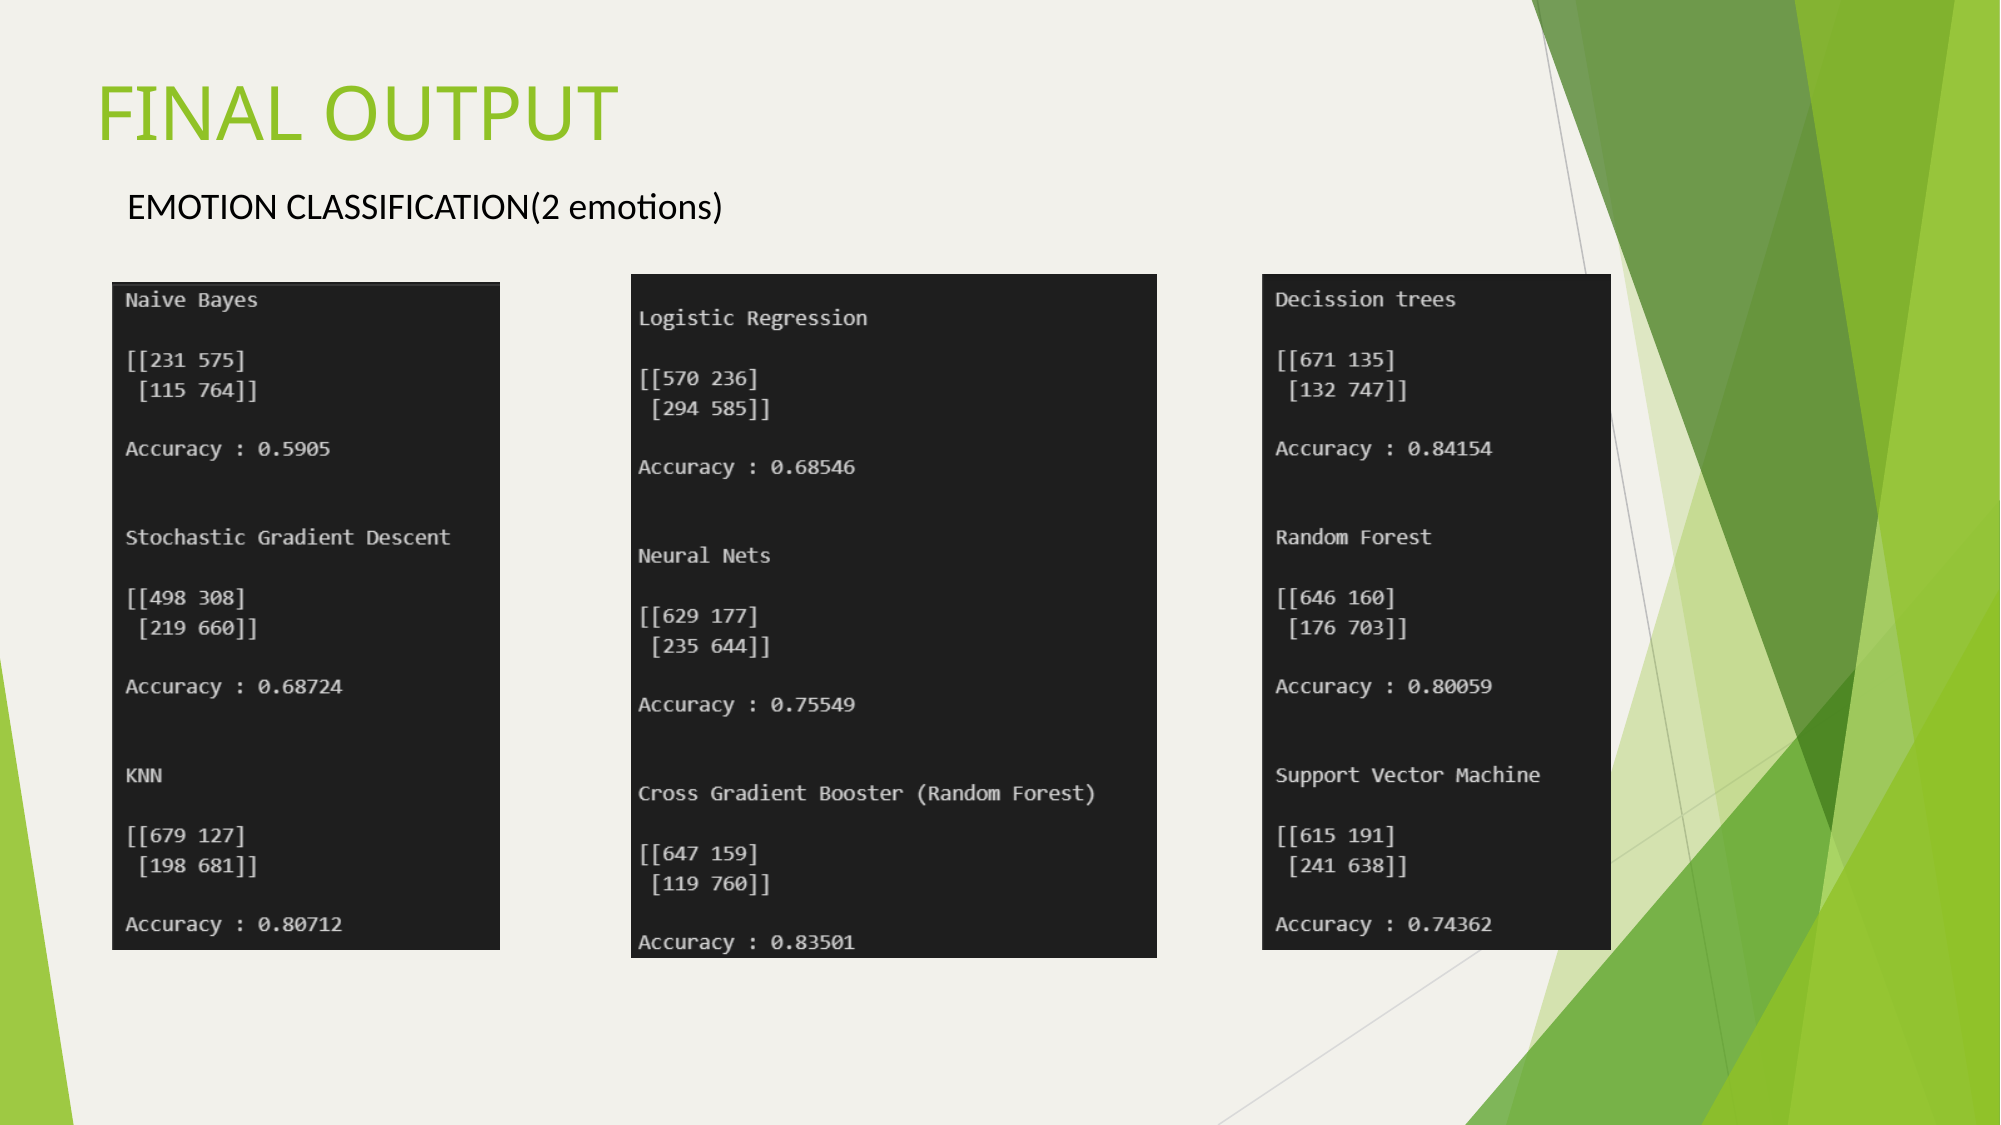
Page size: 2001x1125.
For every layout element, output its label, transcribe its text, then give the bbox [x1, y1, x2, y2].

text_box EMOTION CLASSIFICATION(2 emotions) [112, 174, 793, 235]
picture [630, 273, 1157, 959]
title FINAL OUTPUT [93, 19, 1039, 254]
picture [1261, 274, 1612, 950]
picture [111, 282, 500, 951]
